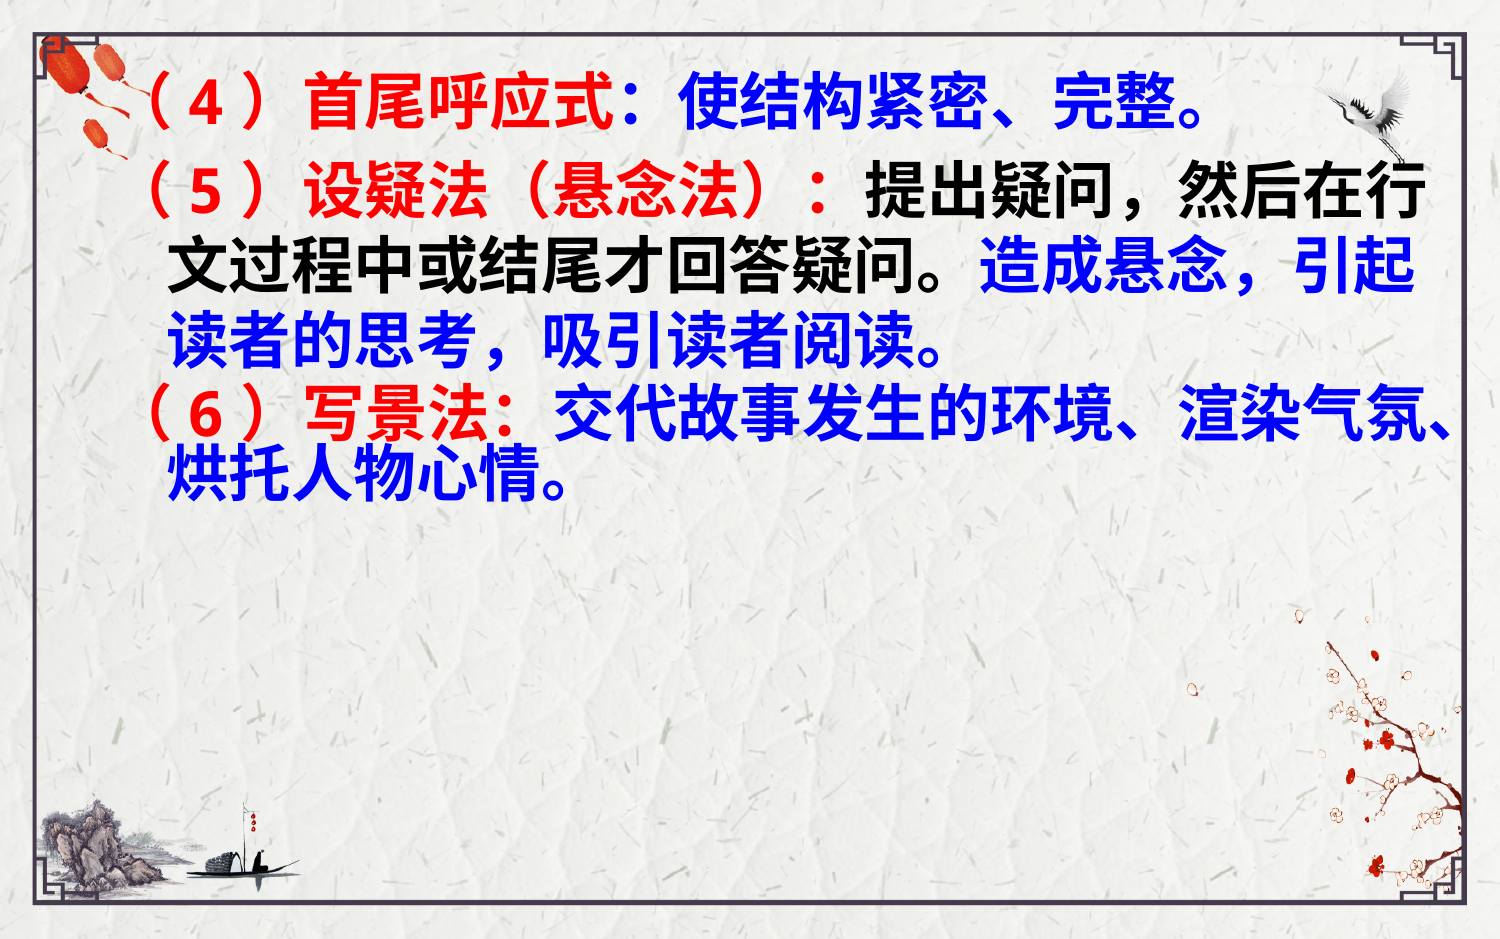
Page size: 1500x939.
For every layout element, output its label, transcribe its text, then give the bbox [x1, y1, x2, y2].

text_box （4）首尾呼应式：使结构紧密、完整。 [97, 55, 1343, 144]
list （5）设疑法（悬念法）：提出疑问，然后在行文过程中或结尾才回答疑问。造成悬念，引起读者的思考，吸引读者阅读。 （6）写景法：交代故事发生的环境、渲染气氛、烘托人物心情。 [97, 144, 1463, 730]
picture [0, 0, 1500, 939]
